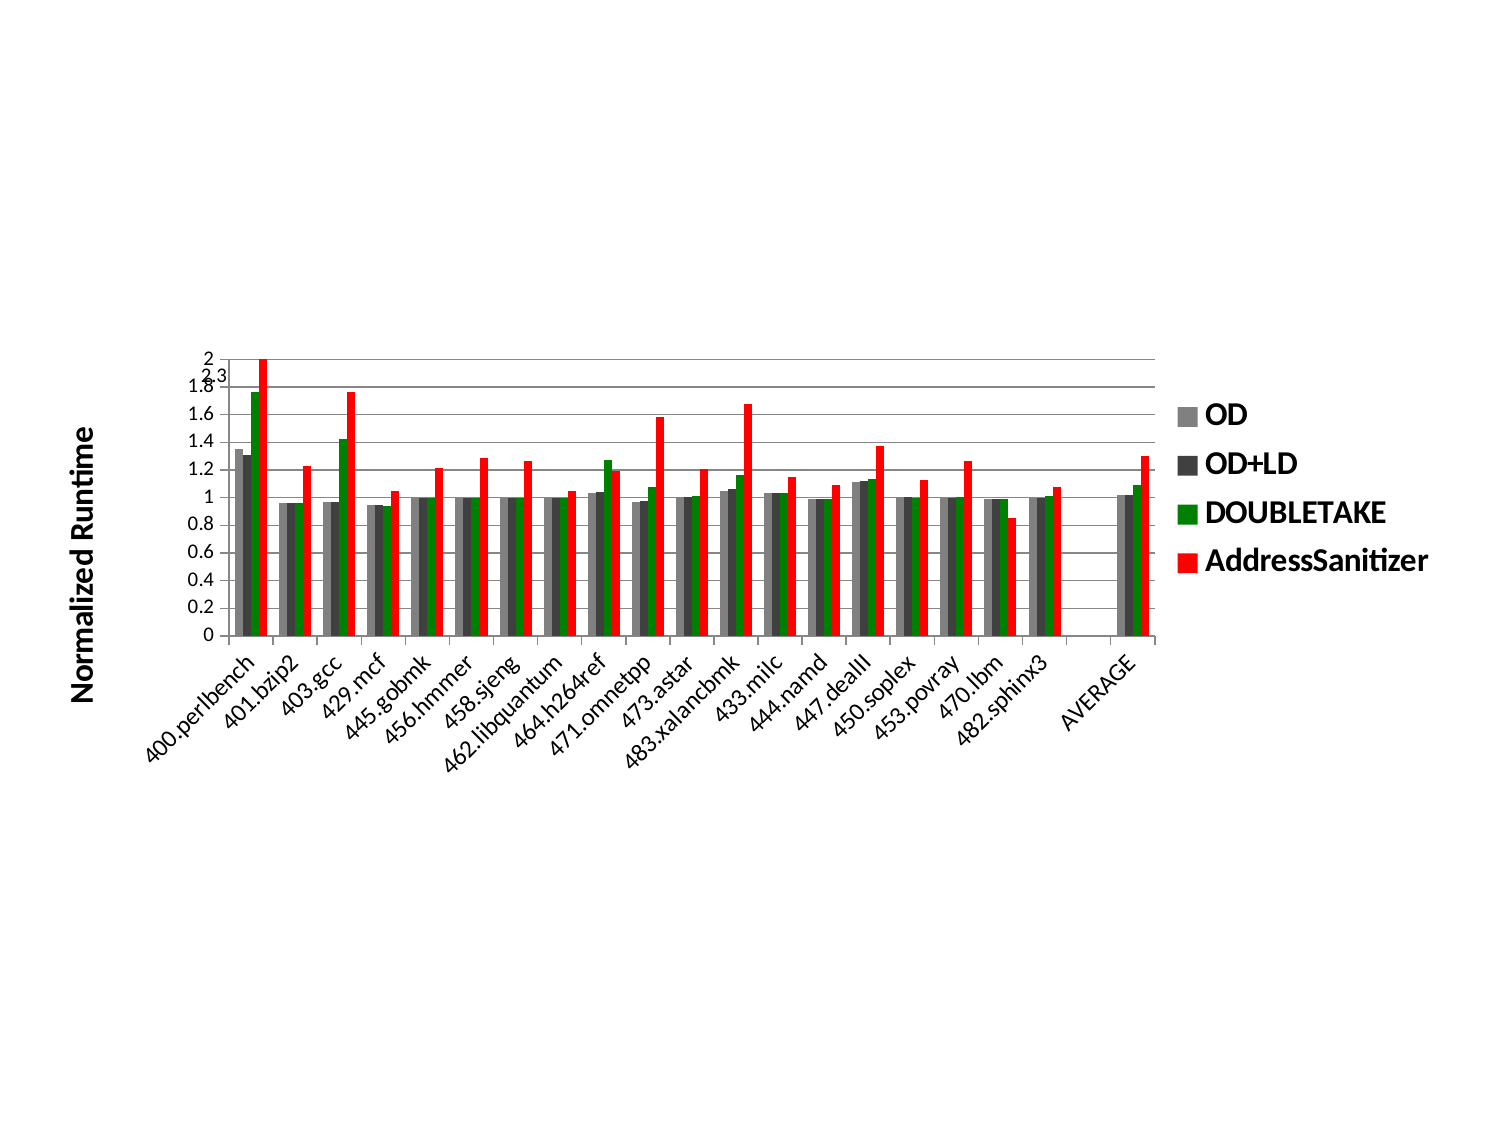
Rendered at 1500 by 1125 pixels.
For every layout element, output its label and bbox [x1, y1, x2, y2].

chart [30, 339, 1469, 791]
